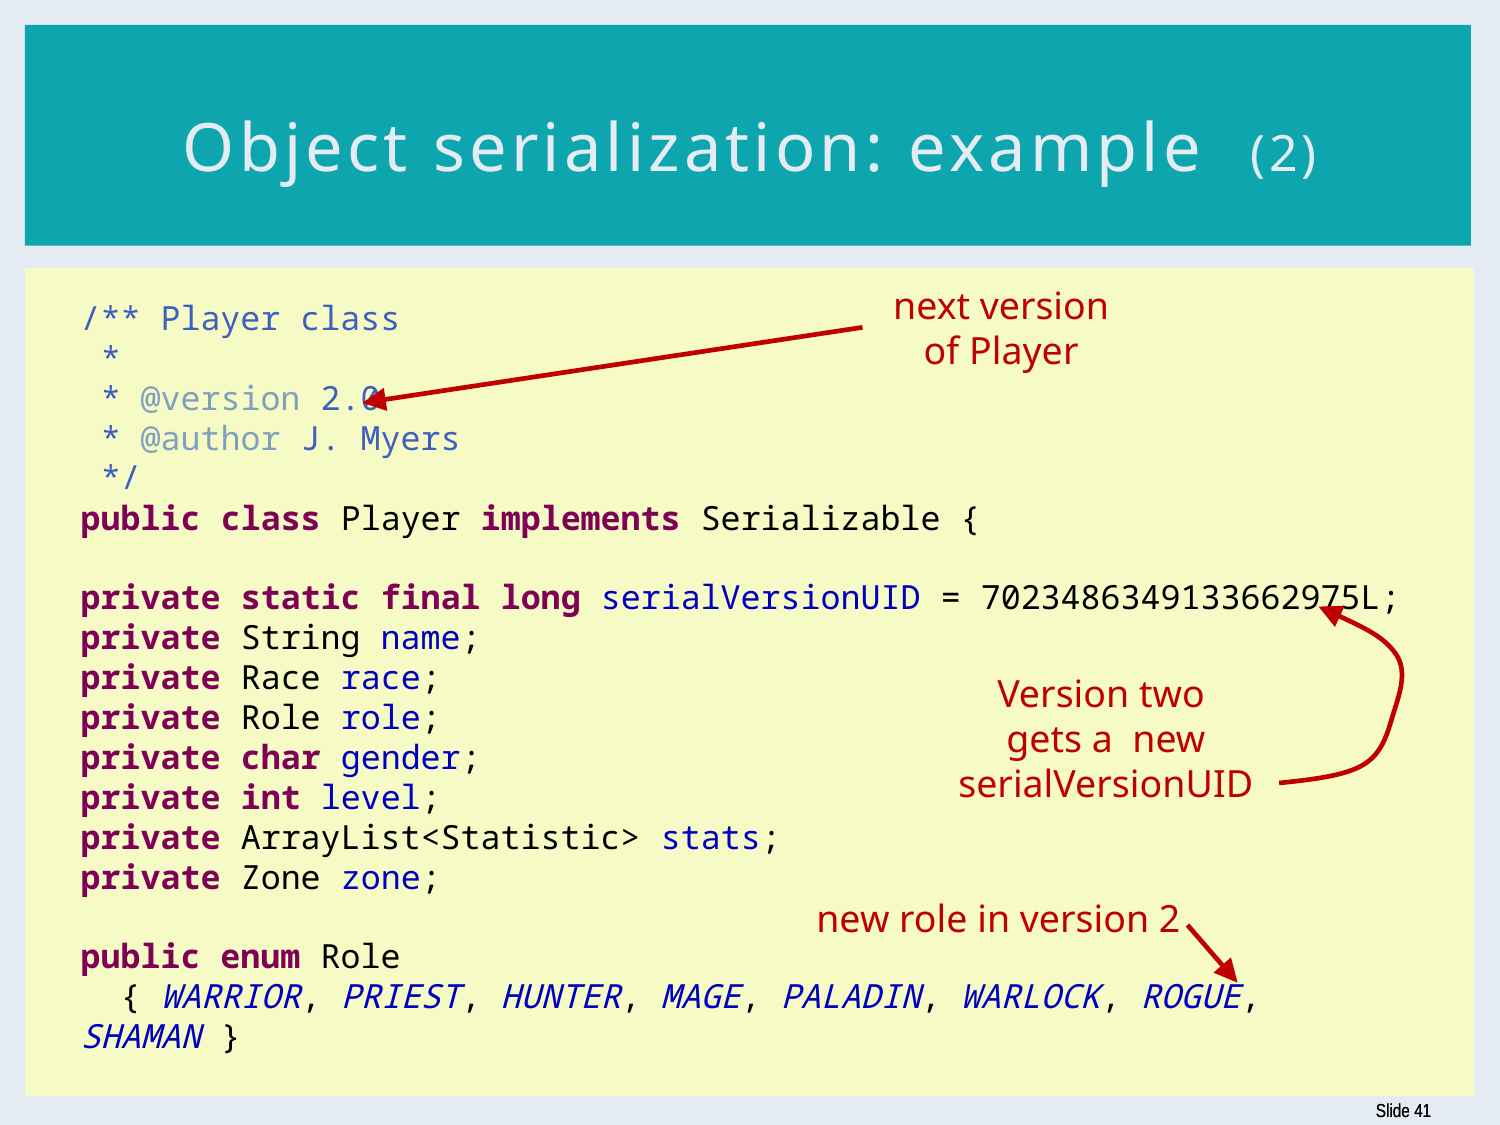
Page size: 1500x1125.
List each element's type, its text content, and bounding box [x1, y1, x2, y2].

list /** Player class * * @version 2.0 * @author J. Myers */ public class Player implements Serializable { private static final long serialVersionUID = 7023486349133662975L; private String name; private Race race; private Role role; private char gender; private int level; private ArrayList<Statistic> stats; private Zone zone; public enum Role { WARRIOR, PRIEST, HUNTER, MAGE, PALADIN, WARLOCK, ROGUE, SHAMAN } [58, 289, 1438, 1013]
text_box Version two gets a new serialVersionUID [933, 662, 1279, 813]
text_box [362, 327, 863, 404]
text_box [1279, 605, 1403, 784]
text_box next version of Player [862, 274, 1141, 380]
text_box new role in version 2 [747, 887, 1250, 948]
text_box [1187, 924, 1238, 983]
title Object serialization: example (2) [62, 58, 1438, 232]
